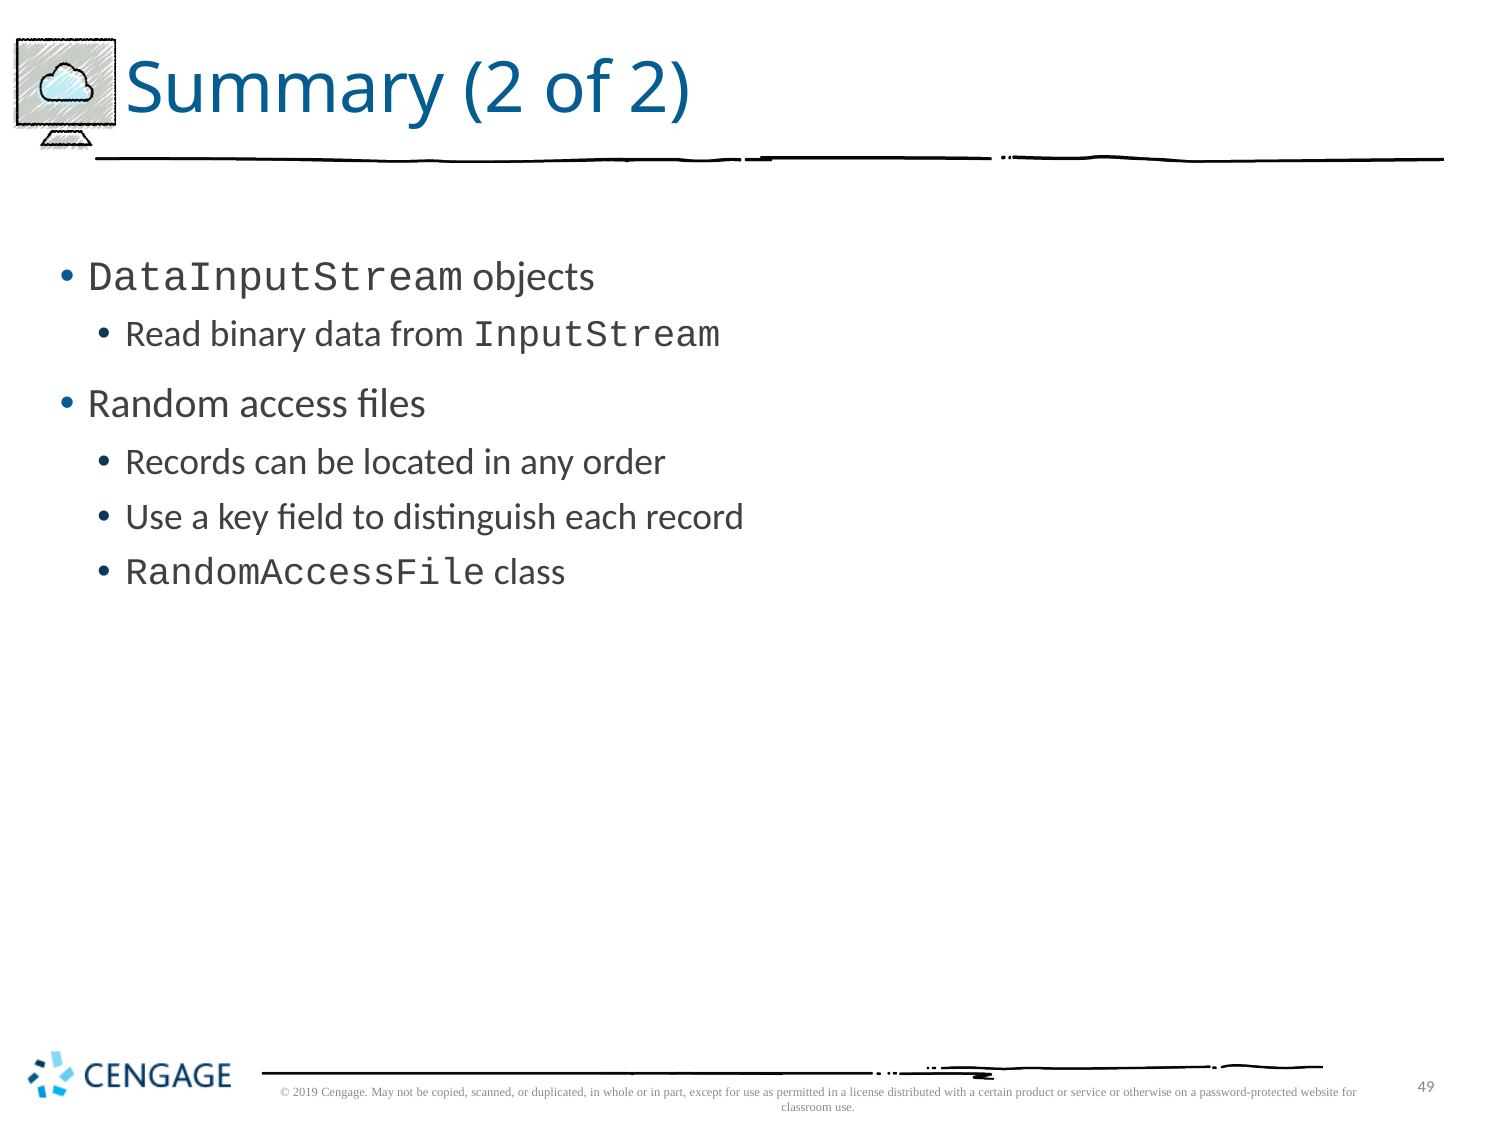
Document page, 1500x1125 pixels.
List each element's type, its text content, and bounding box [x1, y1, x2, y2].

title Summary (2 of 2) [125, 54, 1442, 128]
list DataInputStream objects Read binary data from InputStream Random access files Records can be located in any order Use a key field to distinguish each record RandomAccessFile class [59, 252, 1441, 597]
picture [95, 155, 1444, 163]
picture [7, 1037, 244, 1111]
picture [12, 36, 117, 151]
picture [261, 1064, 1323, 1079]
footer © 2019 Cengage. May not be copied, scanned, or duplicated, in whole or in part, except for use as permitted in a license distributed with a certain product or service or otherwise on a password-protected website for classroom use. [261, 1079, 1375, 1120]
